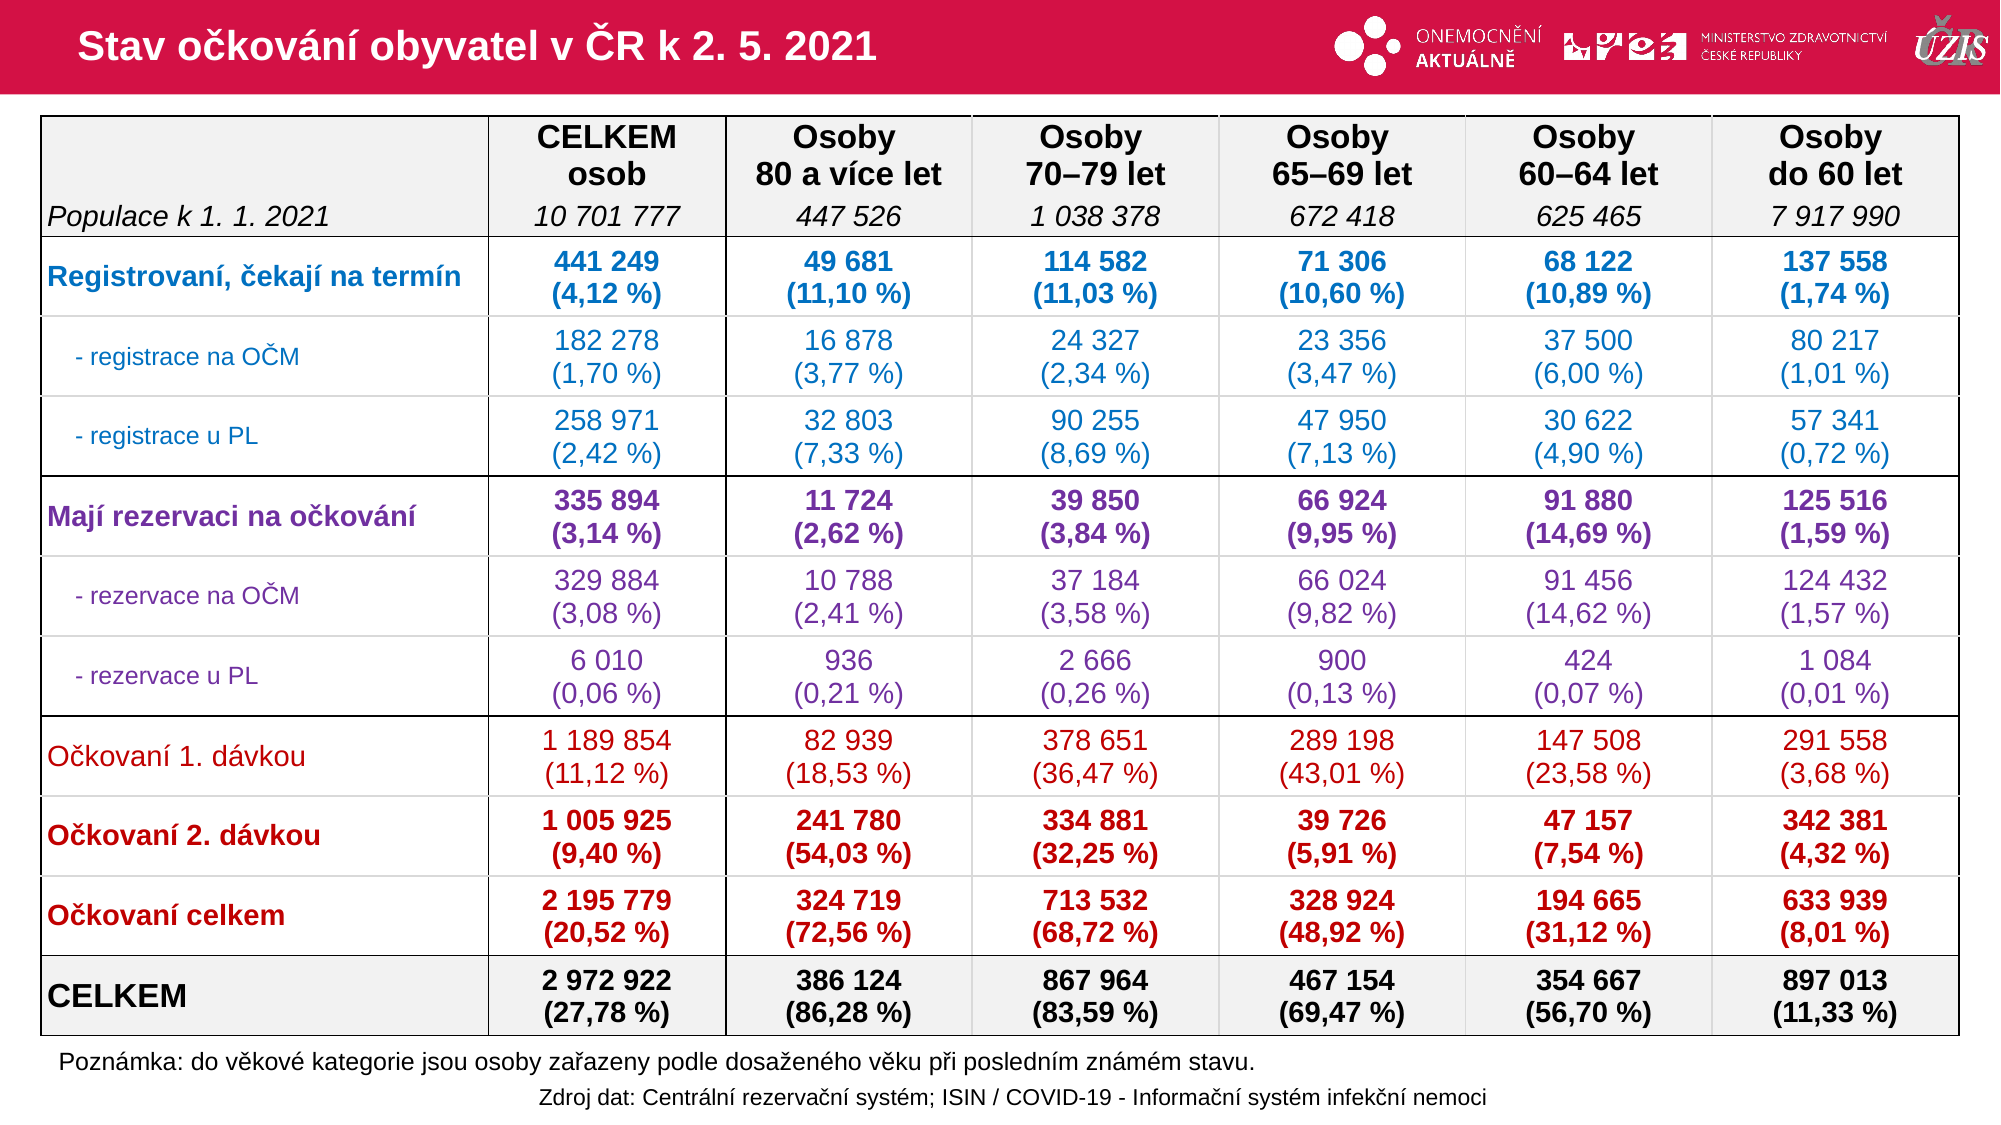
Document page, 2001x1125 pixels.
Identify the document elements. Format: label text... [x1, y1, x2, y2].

title Stav očkování obyvatel v ČR k 2. 5. 2021 [62, 0, 1144, 95]
table_cell 90 255 (8,69 %) [973, 397, 1218, 475]
table_cell Očkovaní celkem [42, 877, 488, 955]
table_cell 71 306 (10,60 %) [1220, 237, 1465, 315]
text_box Zdroj dat: Centrální rezervační systém; ISIN / COVID-19 - Informační systém infekční nemoci [523, 1083, 1503, 1118]
table_cell Očkovaní 1. dávkou [42, 717, 488, 795]
table_cell 867 964 (83,59 %) [973, 956, 1218, 1035]
table_cell 10 701 777 [489, 196, 725, 236]
picture [1563, 31, 1888, 60]
table_cell 137 558 (1,74 %) [1713, 237, 1958, 315]
table_cell 37 500 (6,00 %) [1466, 317, 1711, 395]
table_cell 291 558 (3,68 %) [1713, 717, 1958, 795]
table_cell 713 532 (68,72 %) [973, 877, 1218, 955]
table_cell 39 850 (3,84 %) [973, 477, 1218, 555]
table_cell 335 894 (3,14 %) [489, 477, 725, 555]
table_cell 182 278 (1,70 %) [489, 317, 725, 395]
table_cell - rezervace u PL [42, 637, 488, 715]
table_cell 441 249 (4,12 %) [489, 237, 725, 315]
table_cell 30 622 (4,90 %) [1466, 397, 1711, 475]
table_header [42, 117, 488, 196]
table_cell 241 780 (54,03 %) [727, 797, 971, 875]
table_header Osoby 60–64 let [1466, 117, 1711, 196]
table_cell 114 582 (11,03 %) [973, 237, 1218, 315]
table_cell 37 184 (3,58 %) [973, 557, 1218, 635]
table_header Osoby 80 a více let [727, 117, 971, 196]
table_cell 82 939 (18,53 %) [727, 717, 971, 795]
picture [1915, 15, 1989, 66]
table_cell 467 154 (69,47 %) [1220, 956, 1465, 1035]
table_cell Populace k 1. 1. 2021 [42, 196, 488, 236]
table_cell Registrovaní, čekají na termín [42, 237, 488, 315]
table_cell 1 005 925 (9,40 %) [489, 797, 725, 875]
table_cell 47 157 (7,54 %) [1466, 797, 1711, 875]
table_cell 125 516 (1,59 %) [1713, 477, 1958, 555]
table_cell 7 917 990 [1713, 196, 1958, 236]
table_cell 194 665 (31,12 %) [1466, 877, 1711, 955]
table_cell 10 788 (2,41 %) [727, 557, 971, 635]
table_cell 386 124 (86,28 %) [727, 956, 971, 1035]
table_cell 900 (0,13 %) [1220, 637, 1465, 715]
table_cell 633 939 (8,01 %) [1713, 877, 1958, 955]
table_cell 147 508 (23,58 %) [1466, 717, 1711, 795]
table_cell 80 217 (1,01 %) [1713, 317, 1958, 395]
table_cell 324 719 (72,56 %) [727, 877, 971, 955]
table_cell 1 038 378 [973, 196, 1218, 236]
table_cell CELKEM [42, 956, 488, 1035]
table_cell 897 013 (11,33 %) [1713, 956, 1958, 1035]
table_cell 32 803 (7,33 %) [727, 397, 971, 475]
table_cell 936 (0,21 %) [727, 637, 971, 715]
table_cell - registrace u PL [42, 397, 488, 475]
table_cell 1 084 (0,01 %) [1713, 637, 1958, 715]
table_cell 47 950 (7,13 %) [1220, 397, 1465, 475]
table_cell 68 122 (10,89 %) [1466, 237, 1711, 315]
table_cell 39 726 (5,91 %) [1220, 797, 1465, 875]
table_cell 378 651 (36,47 %) [973, 717, 1218, 795]
table_cell 289 198 (43,01 %) [1220, 717, 1465, 795]
table_cell 329 884 (3,08 %) [489, 557, 725, 635]
table_cell 2 195 779 (20,52 %) [489, 877, 725, 955]
table_cell 66 024 (9,82 %) [1220, 557, 1465, 635]
table_cell 258 971 (2,42 %) [489, 397, 725, 475]
table_header Osoby do 60 let [1713, 117, 1958, 196]
table_cell - rezervace na OČM [42, 557, 488, 635]
table_cell 11 724 (2,62 %) [727, 477, 971, 555]
table_cell 2 972 922 (27,78 %) [489, 956, 725, 1035]
table_cell 672 418 [1220, 196, 1465, 236]
table_cell 91 880 (14,69 %) [1466, 477, 1711, 555]
table_cell Očkovaní 2. dávkou [42, 797, 488, 875]
table_cell 24 327 (2,34 %) [973, 317, 1218, 395]
table_cell 328 924 (48,92 %) [1220, 877, 1465, 955]
table_header Osoby 70–79 let [973, 117, 1218, 196]
table_cell 354 667 (56,70 %) [1466, 956, 1711, 1035]
text_box Poznámka: do věkové kategorie jsou osoby zařazeny podle dosaženého věku při posledním známém stavu. [43, 1037, 1962, 1083]
table_cell Mají rezervaci na očkování [42, 477, 488, 555]
table_cell 2 666 (0,26 %) [973, 637, 1218, 715]
table_cell 49 681 (11,10 %) [727, 237, 971, 315]
table_cell 91 456 (14,62 %) [1466, 557, 1711, 635]
table_cell - registrace na OČM [42, 317, 488, 395]
table_cell 447 526 [727, 196, 971, 236]
table_cell 424 (0,07 %) [1466, 637, 1711, 715]
picture [1334, 16, 1542, 76]
table_cell 16 878 (3,77 %) [727, 317, 971, 395]
table_header CELKEM osob [489, 117, 725, 196]
table_cell 334 881 (32,25 %) [973, 797, 1218, 875]
table_cell 342 381 (4,32 %) [1713, 797, 1958, 875]
table_cell 23 356 (3,47 %) [1220, 317, 1465, 395]
table_cell 1 189 854 (11,12 %) [489, 717, 725, 795]
table_cell 625 465 [1466, 196, 1711, 236]
table_cell 6 010 (0,06 %) [489, 637, 725, 715]
table_cell 66 924 (9,95 %) [1220, 477, 1465, 555]
table_header Osoby 65–69 let [1220, 117, 1465, 196]
table_cell 124 432 (1,57 %) [1713, 557, 1958, 635]
table_cell 57 341 (0,72 %) [1713, 397, 1958, 475]
